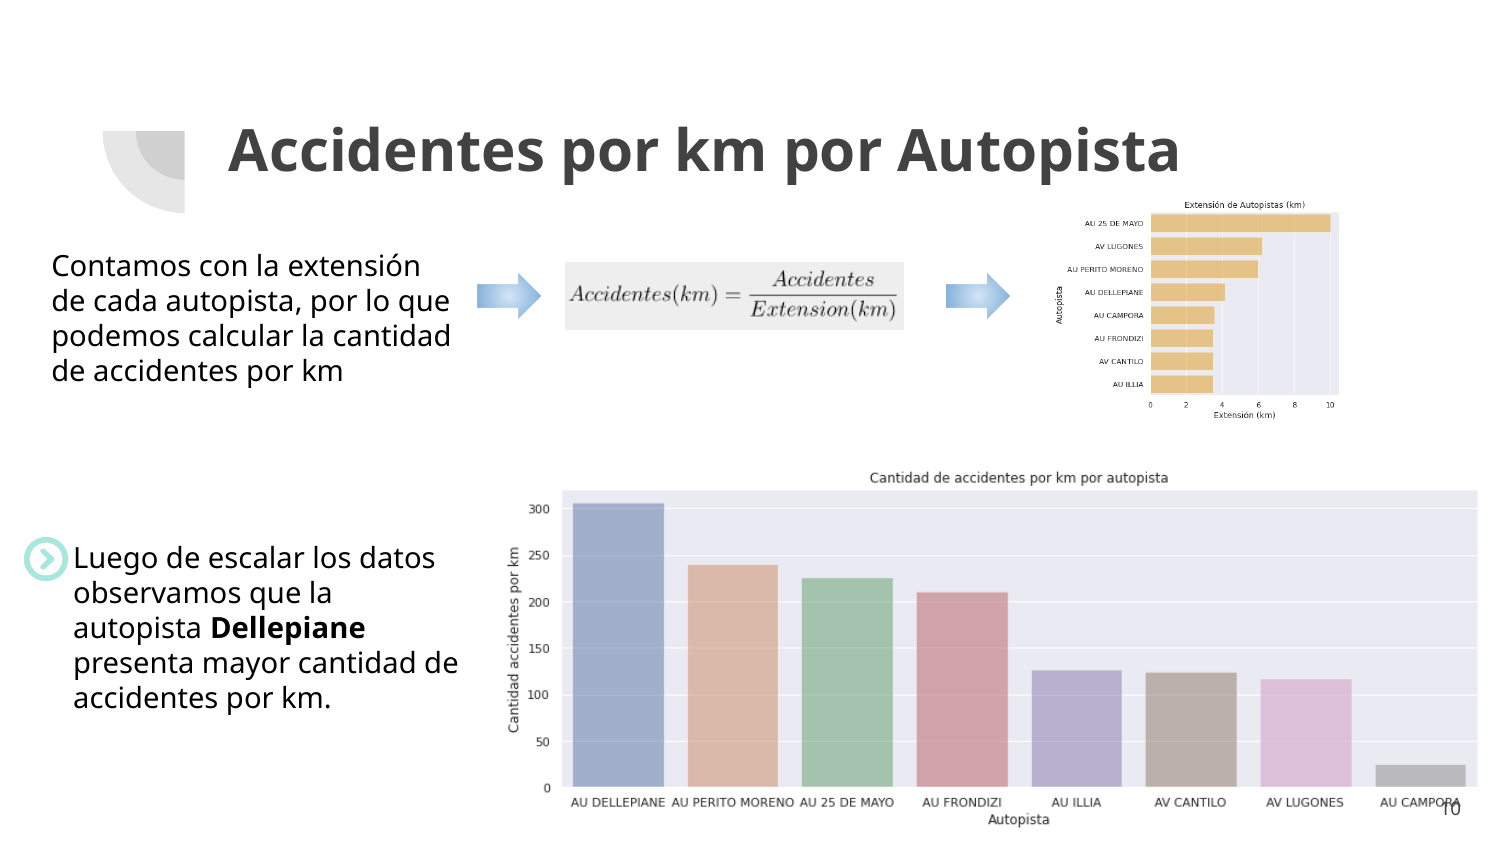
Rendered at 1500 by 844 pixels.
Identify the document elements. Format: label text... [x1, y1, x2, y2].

text_box [945, 270, 1012, 322]
text_box Contamos con la extensión de cada autopista, por lo que podemos calcular la cantidad de accidentes por km [36, 231, 479, 402]
picture [565, 261, 904, 330]
picture [24, 537, 68, 581]
picture [503, 464, 1482, 832]
title Accidentes por km por Autopista [213, 98, 1368, 263]
text_box [476, 270, 543, 322]
text_box Luego de escalar los datos observamos que la autopista Dellepiane presenta mayor cantidad de accidentes por km. [58, 524, 479, 730]
picture [1052, 197, 1341, 423]
